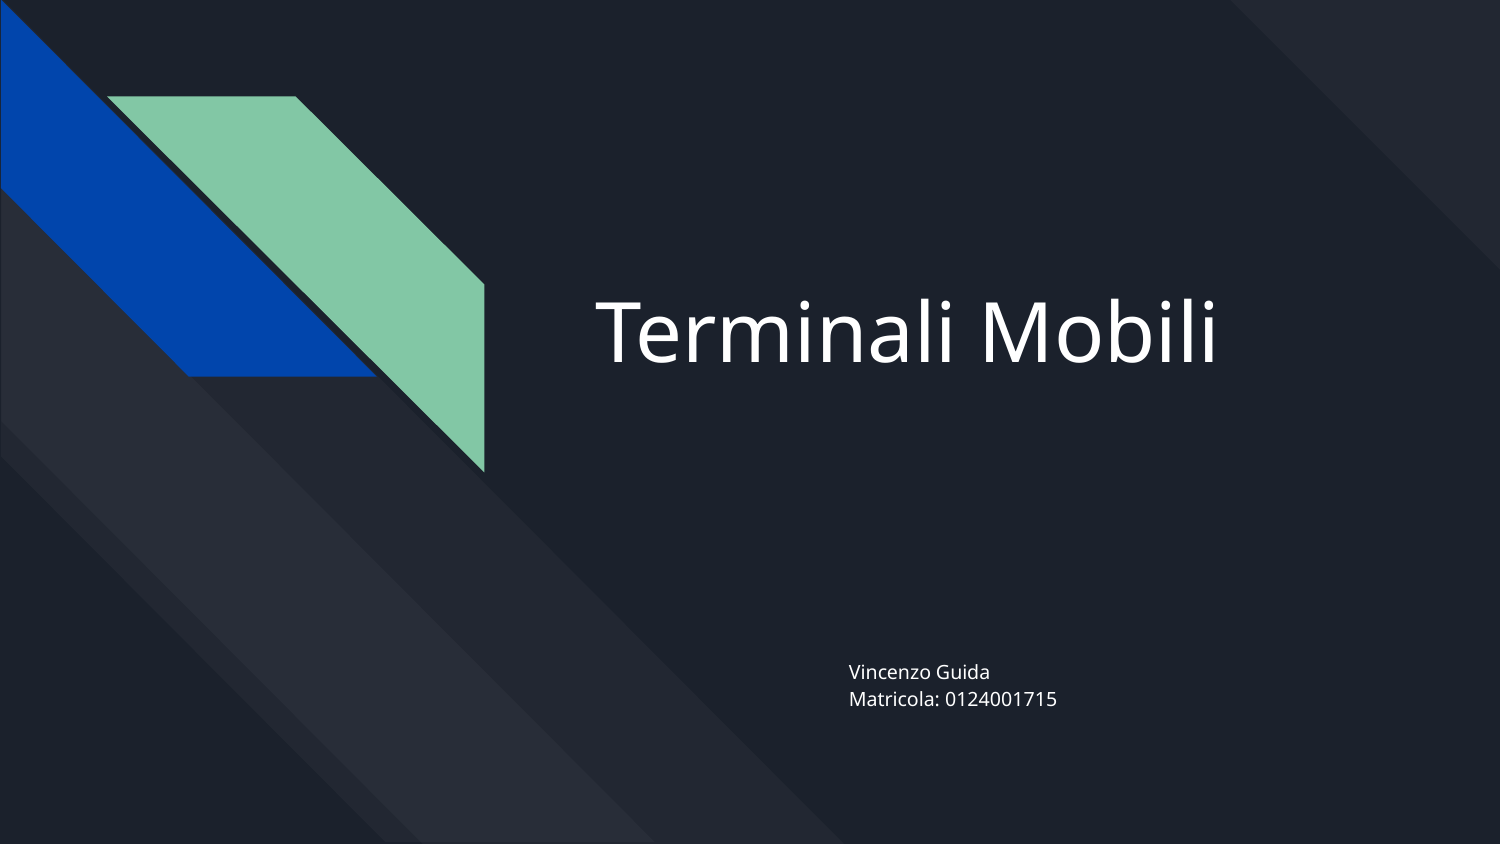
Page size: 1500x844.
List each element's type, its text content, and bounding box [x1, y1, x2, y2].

title Terminali Mobili [580, 258, 1404, 518]
subtitle Vincenzo Guida Matricola: 0124001715 [833, 643, 1404, 727]
